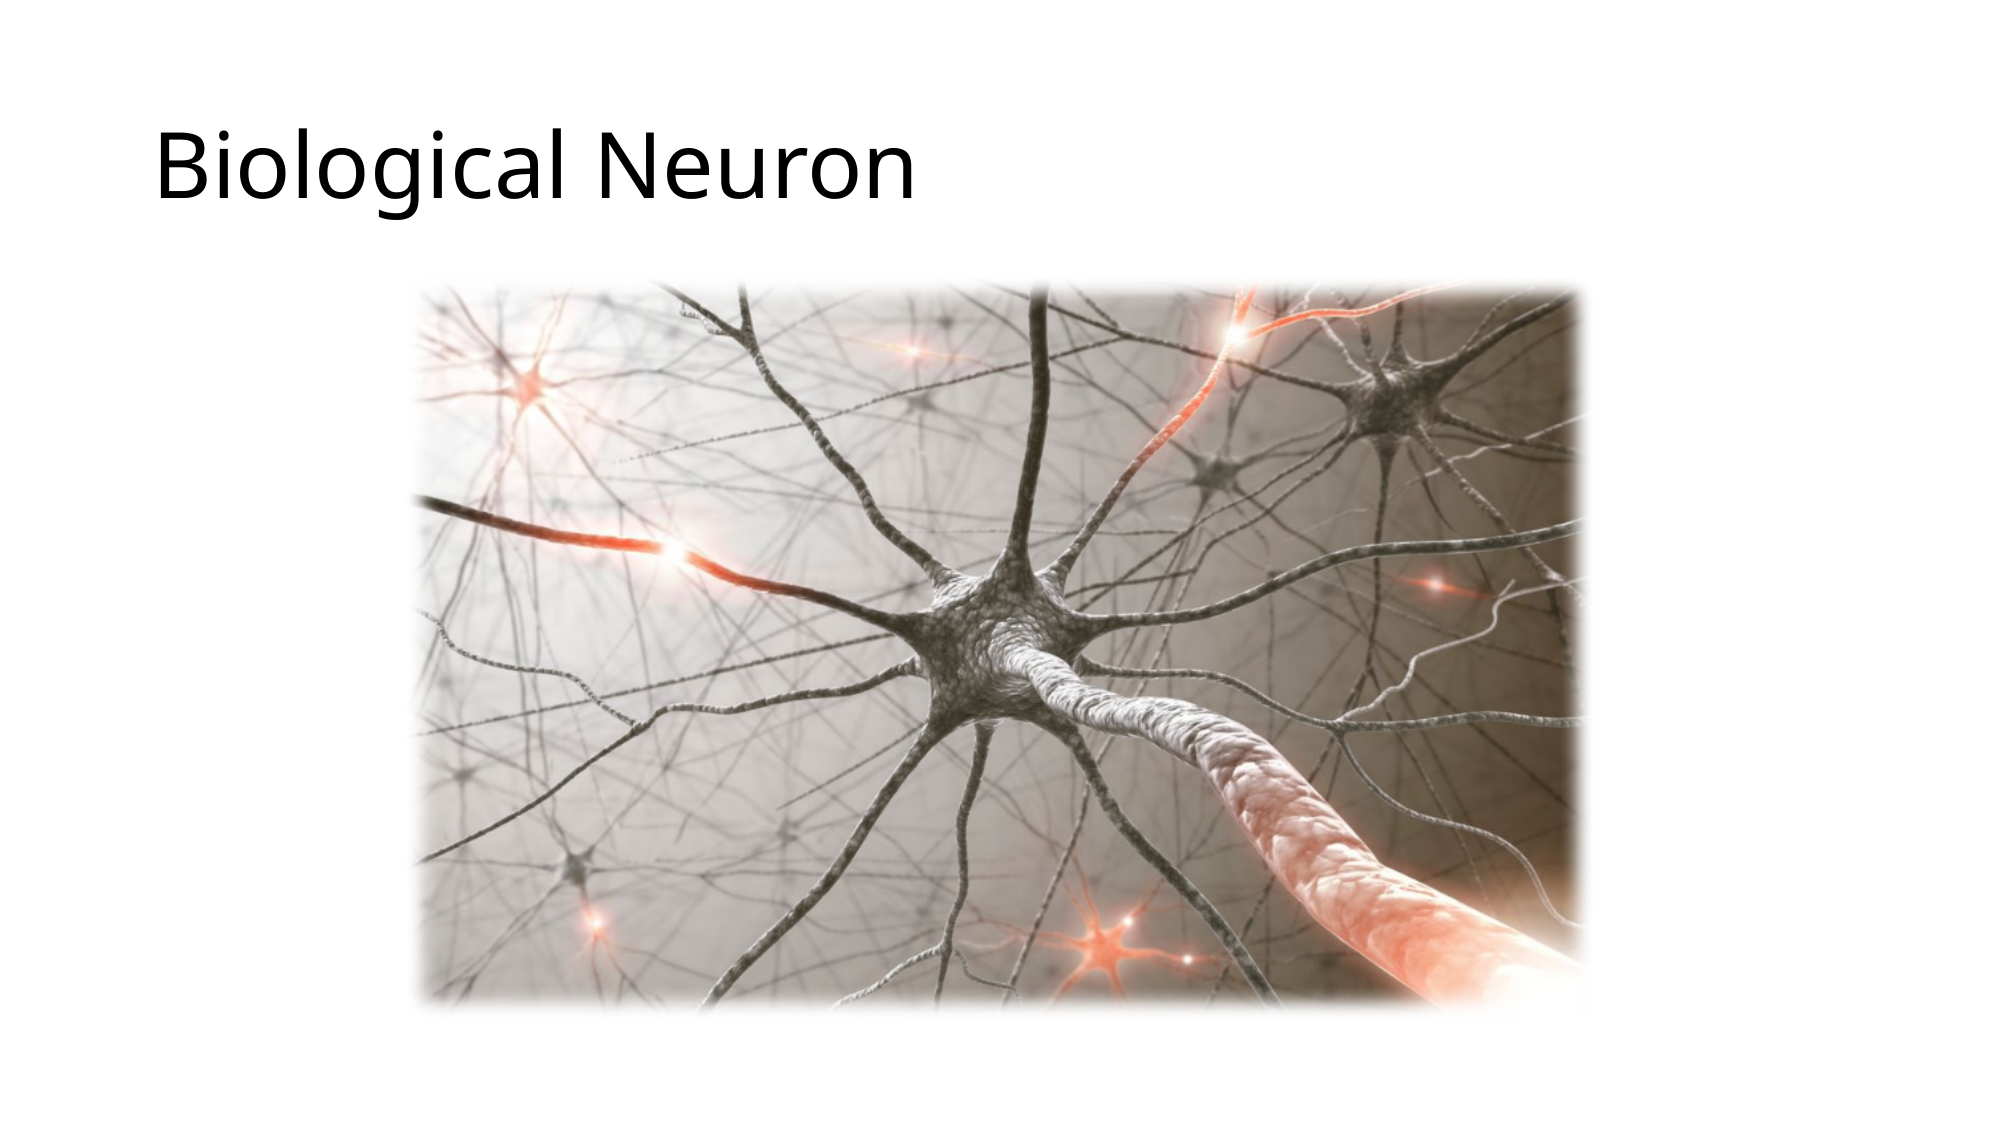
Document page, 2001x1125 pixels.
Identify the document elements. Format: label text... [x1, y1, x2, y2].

title Biological Neuron [137, 59, 1863, 278]
picture [406, 277, 1594, 1019]
